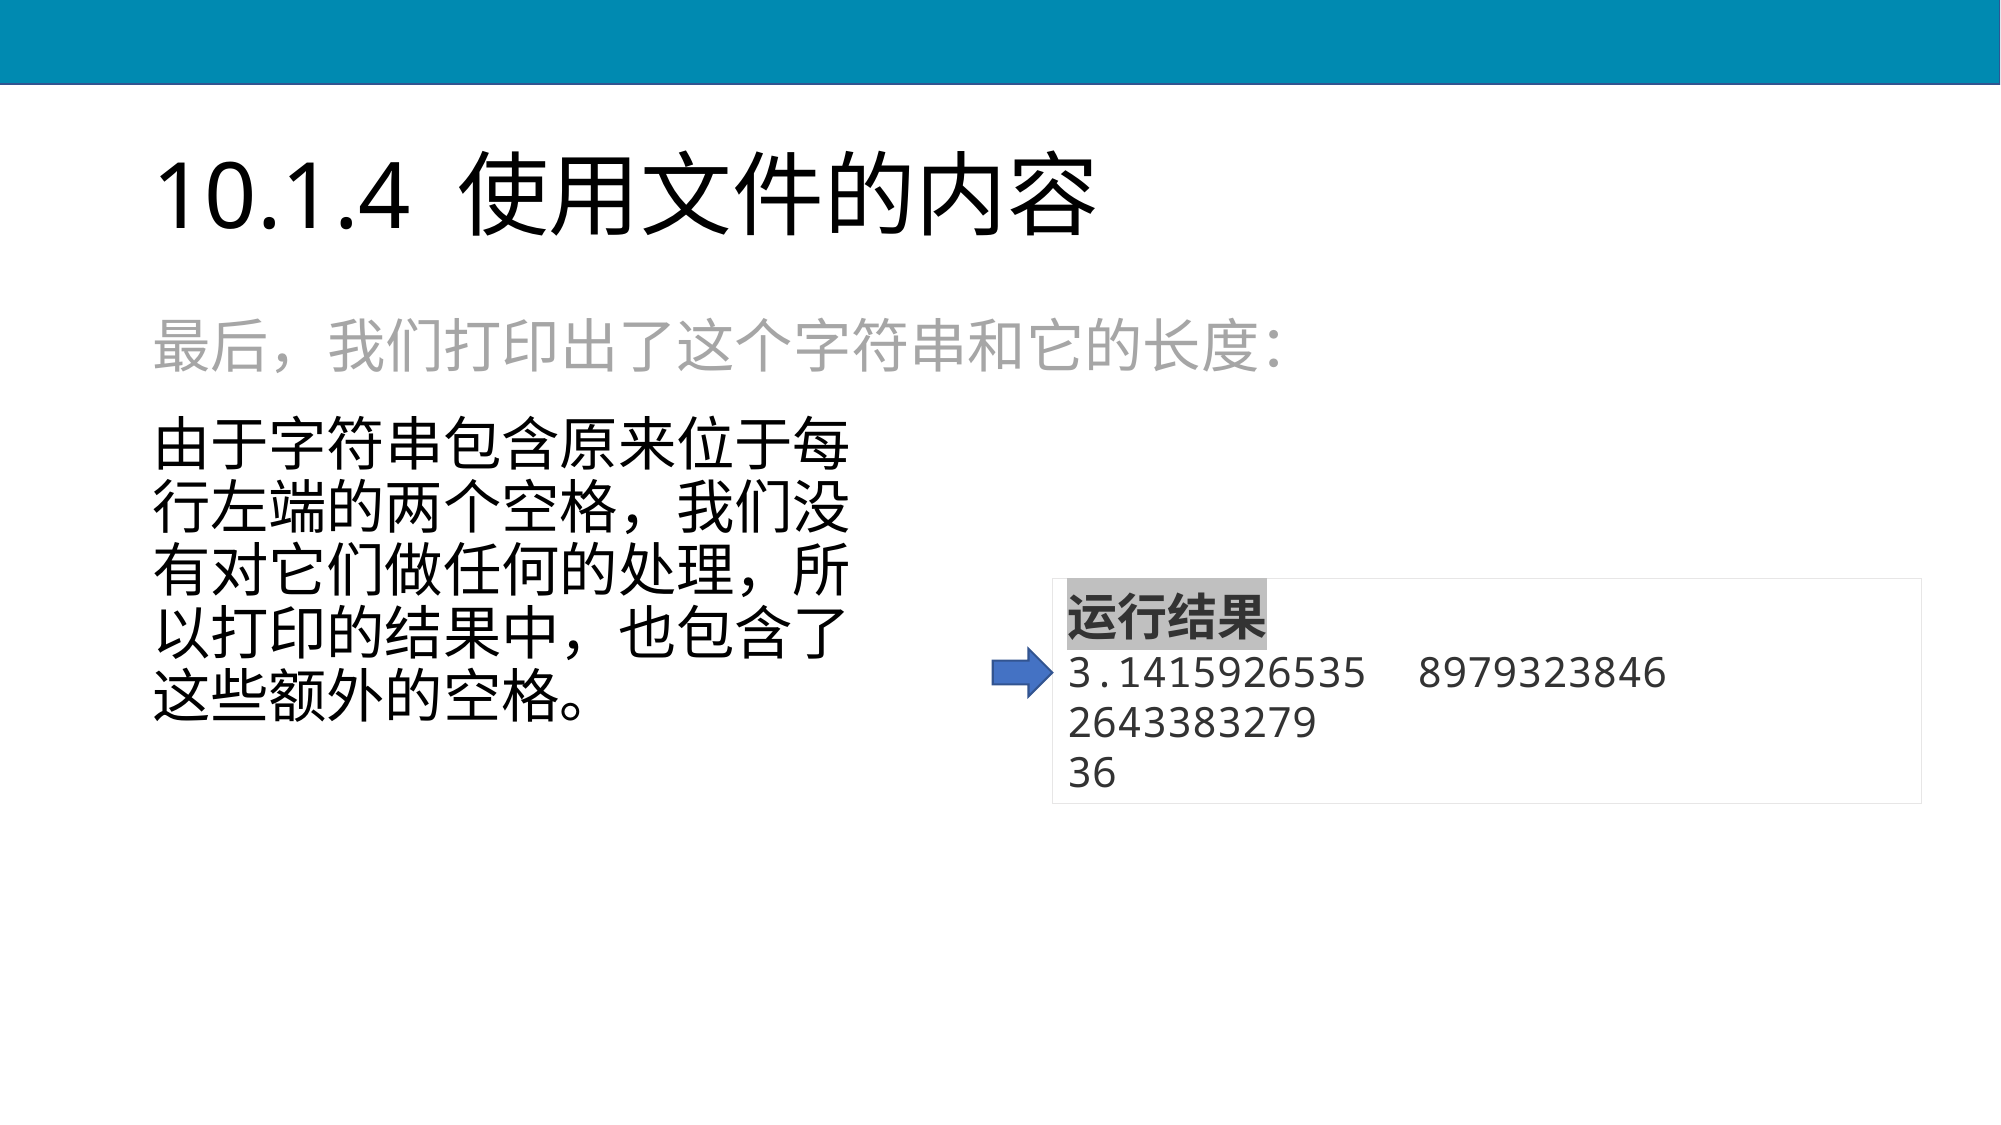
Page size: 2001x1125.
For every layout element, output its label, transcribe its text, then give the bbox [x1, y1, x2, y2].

list 最后，我们打印出了这个字符串和它的长度： [137, 310, 1863, 1024]
text_box [991, 646, 1054, 699]
text_box 由于字符串包含原来位于每行左端的两个空格，我们没有对它们做任何的处理，所以打印的结果中，也包含了这些额外的空格。 [137, 407, 917, 986]
title 10.1.4 使用文件的内容 [137, 115, 1863, 282]
text_box 运行结果 3.1415926535 8979323846 2643383279 36 [1052, 578, 1922, 804]
